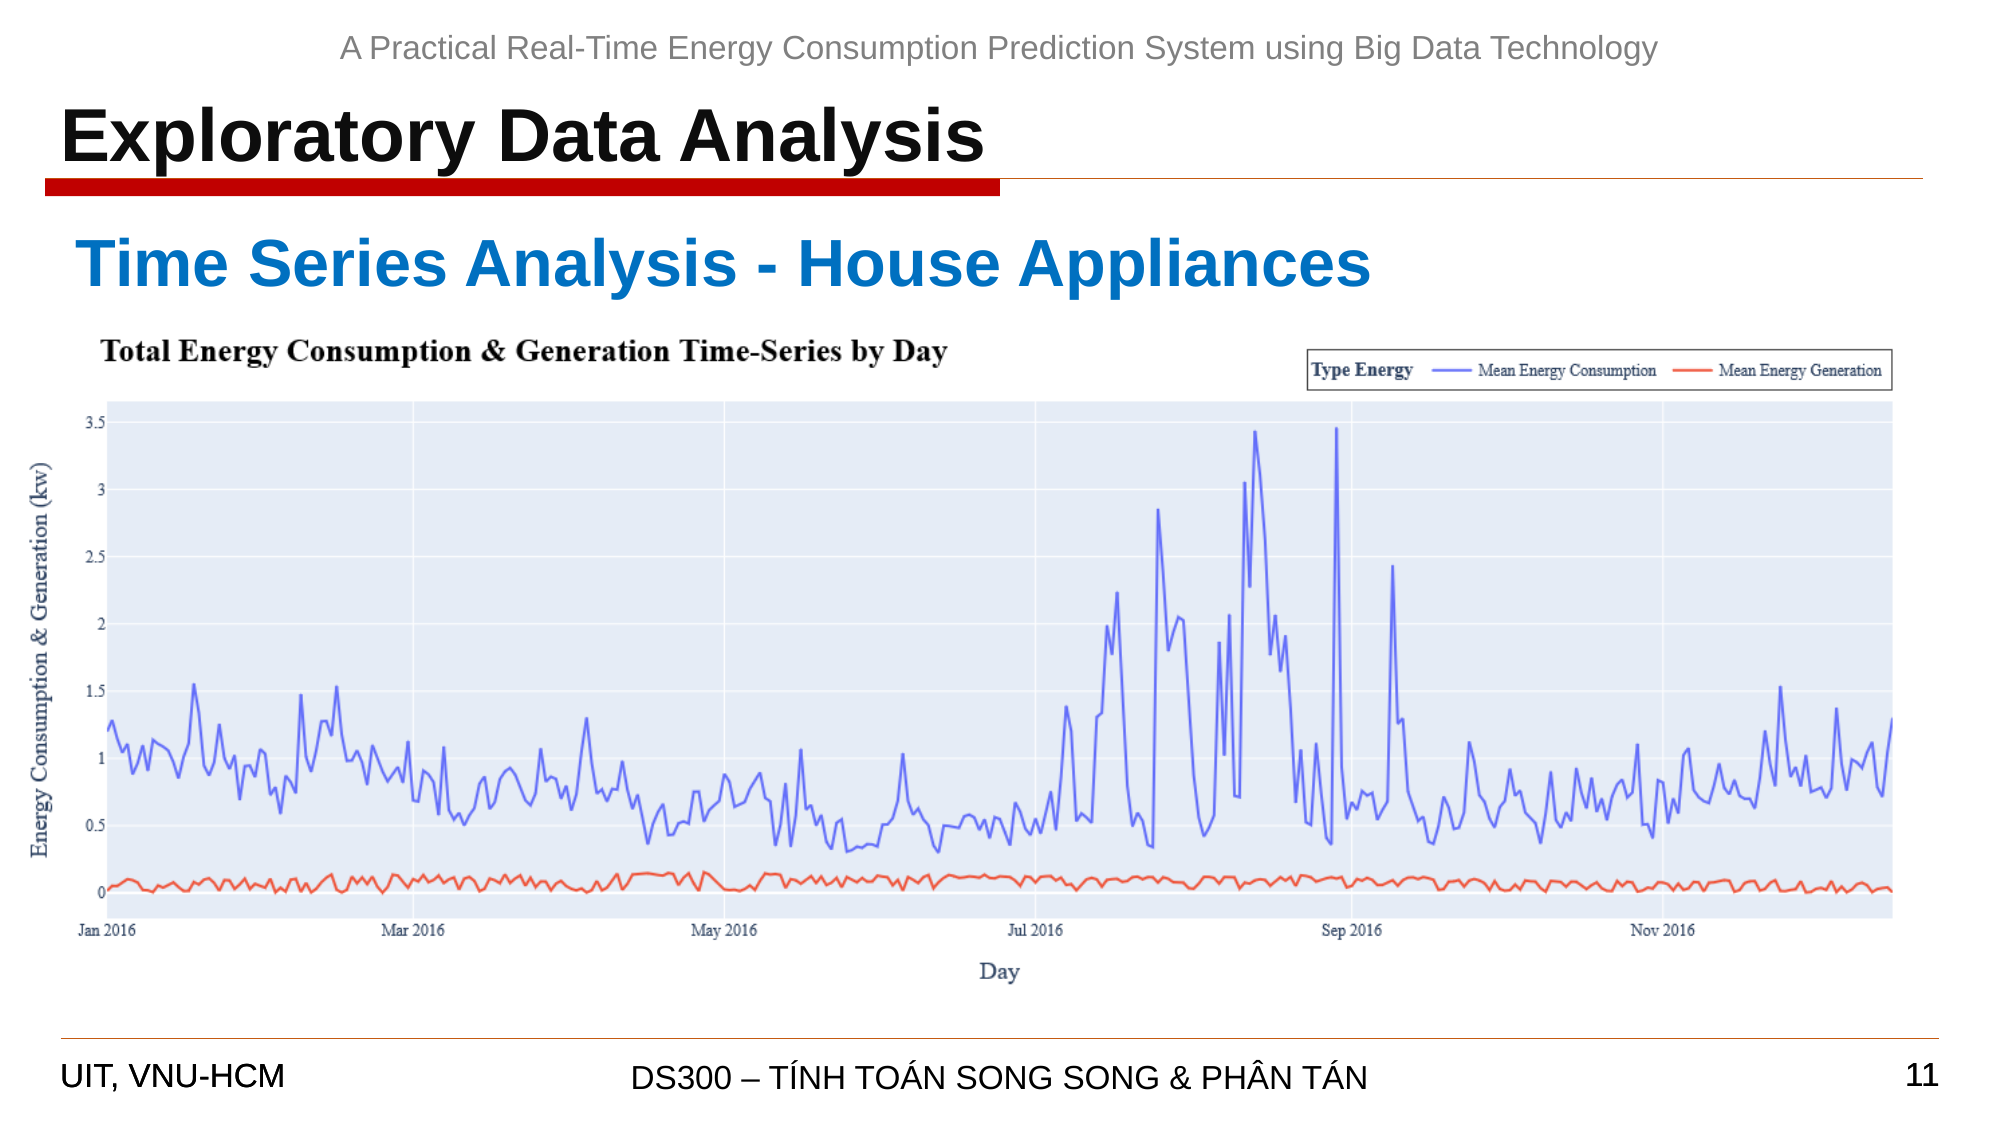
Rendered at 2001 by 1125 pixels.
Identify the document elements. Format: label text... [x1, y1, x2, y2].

text_box A Practical Real-Time Energy Consumption Prediction System using Big Data Technology [182, 18, 1819, 114]
picture [0, 321, 2000, 1026]
footer DS300 – TÍNH TOÁN SONG SONG & PHÂN TÁN [578, 1046, 1422, 1107]
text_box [45, 178, 1924, 197]
text_box Exploratory Data Analysis [45, 78, 1015, 178]
text_box Time Series Analysis - House Appliances [60, 212, 1421, 308]
text_box UIT, VNU-HCM [45, 1046, 371, 1107]
text_box 11 [1865, 1042, 1955, 1103]
